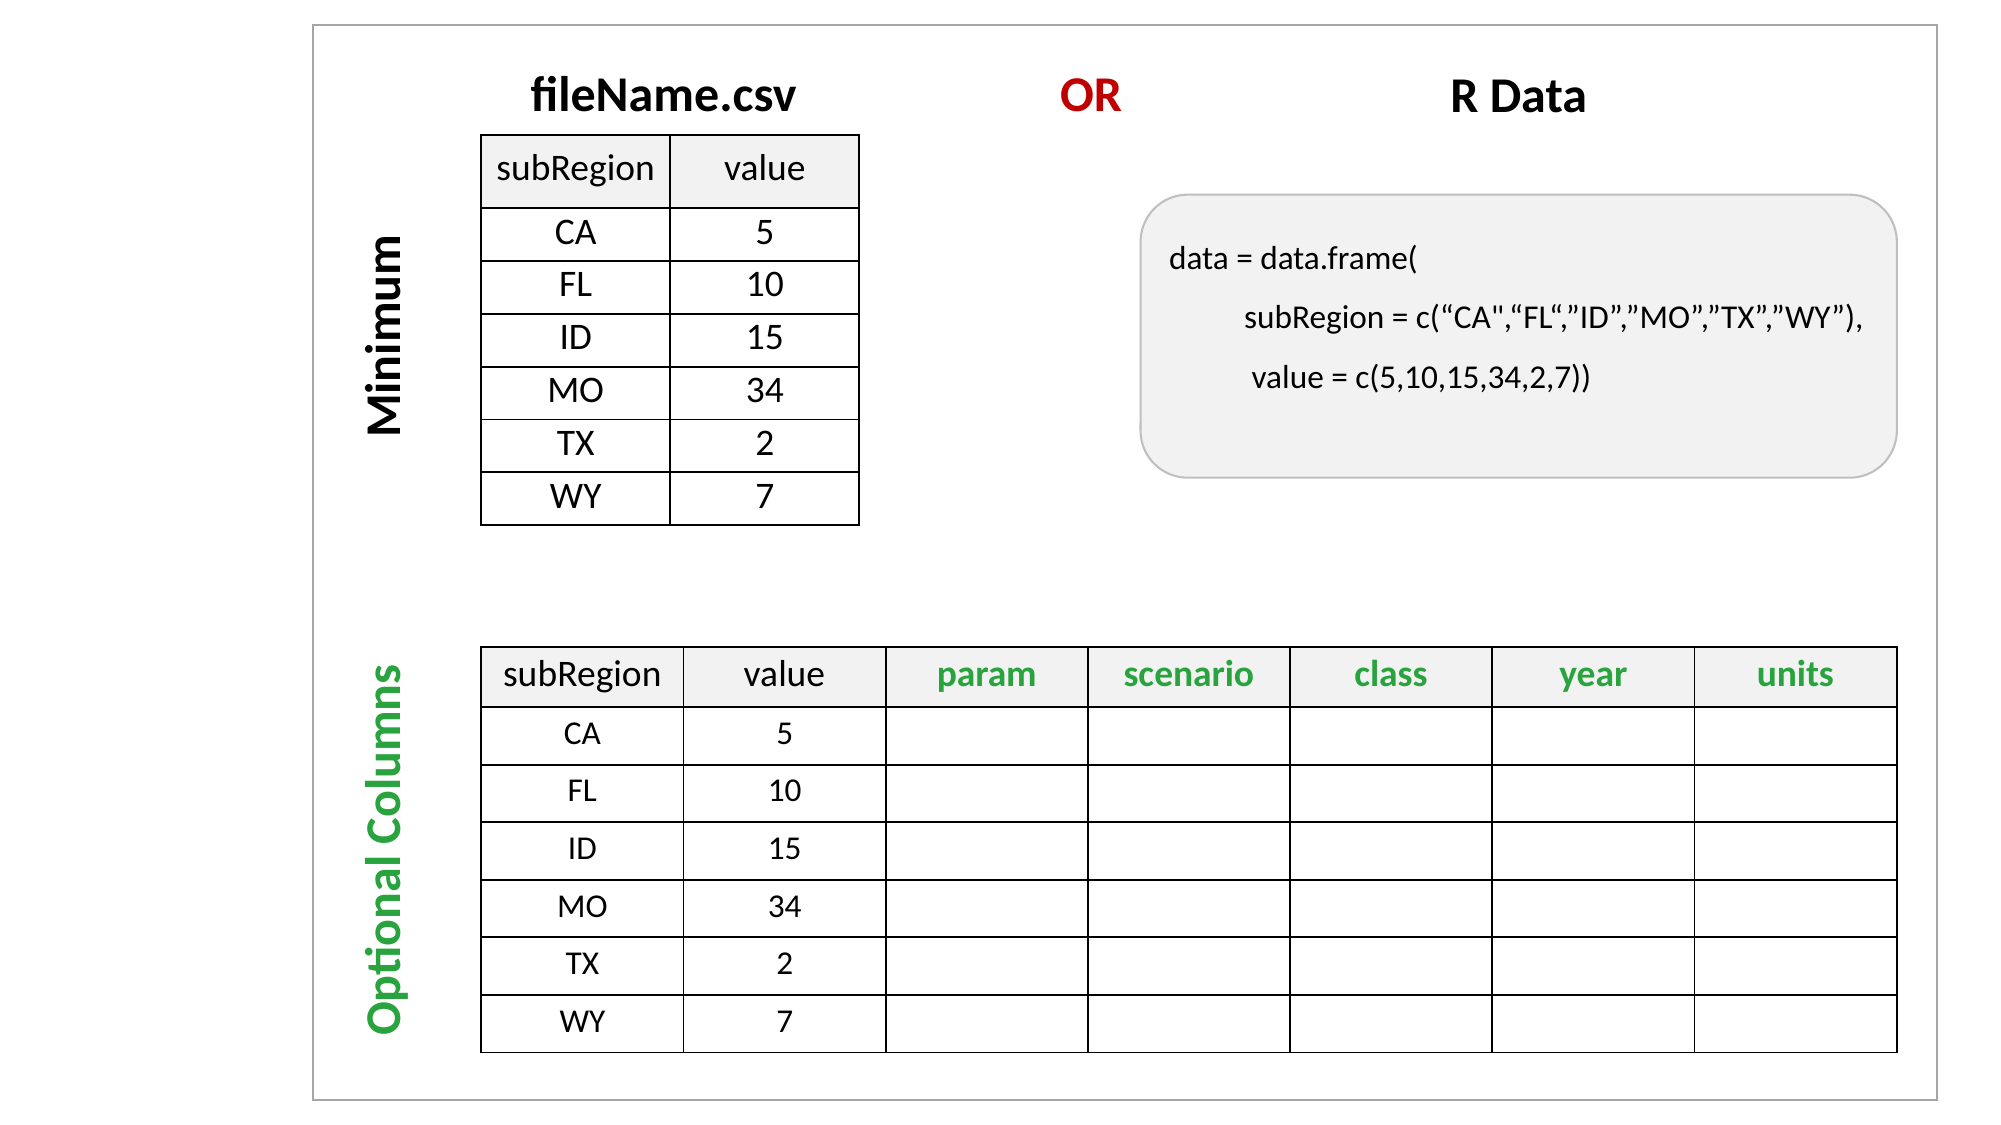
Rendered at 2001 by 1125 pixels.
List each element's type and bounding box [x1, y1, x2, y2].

text_box [312, 24, 1938, 1101]
